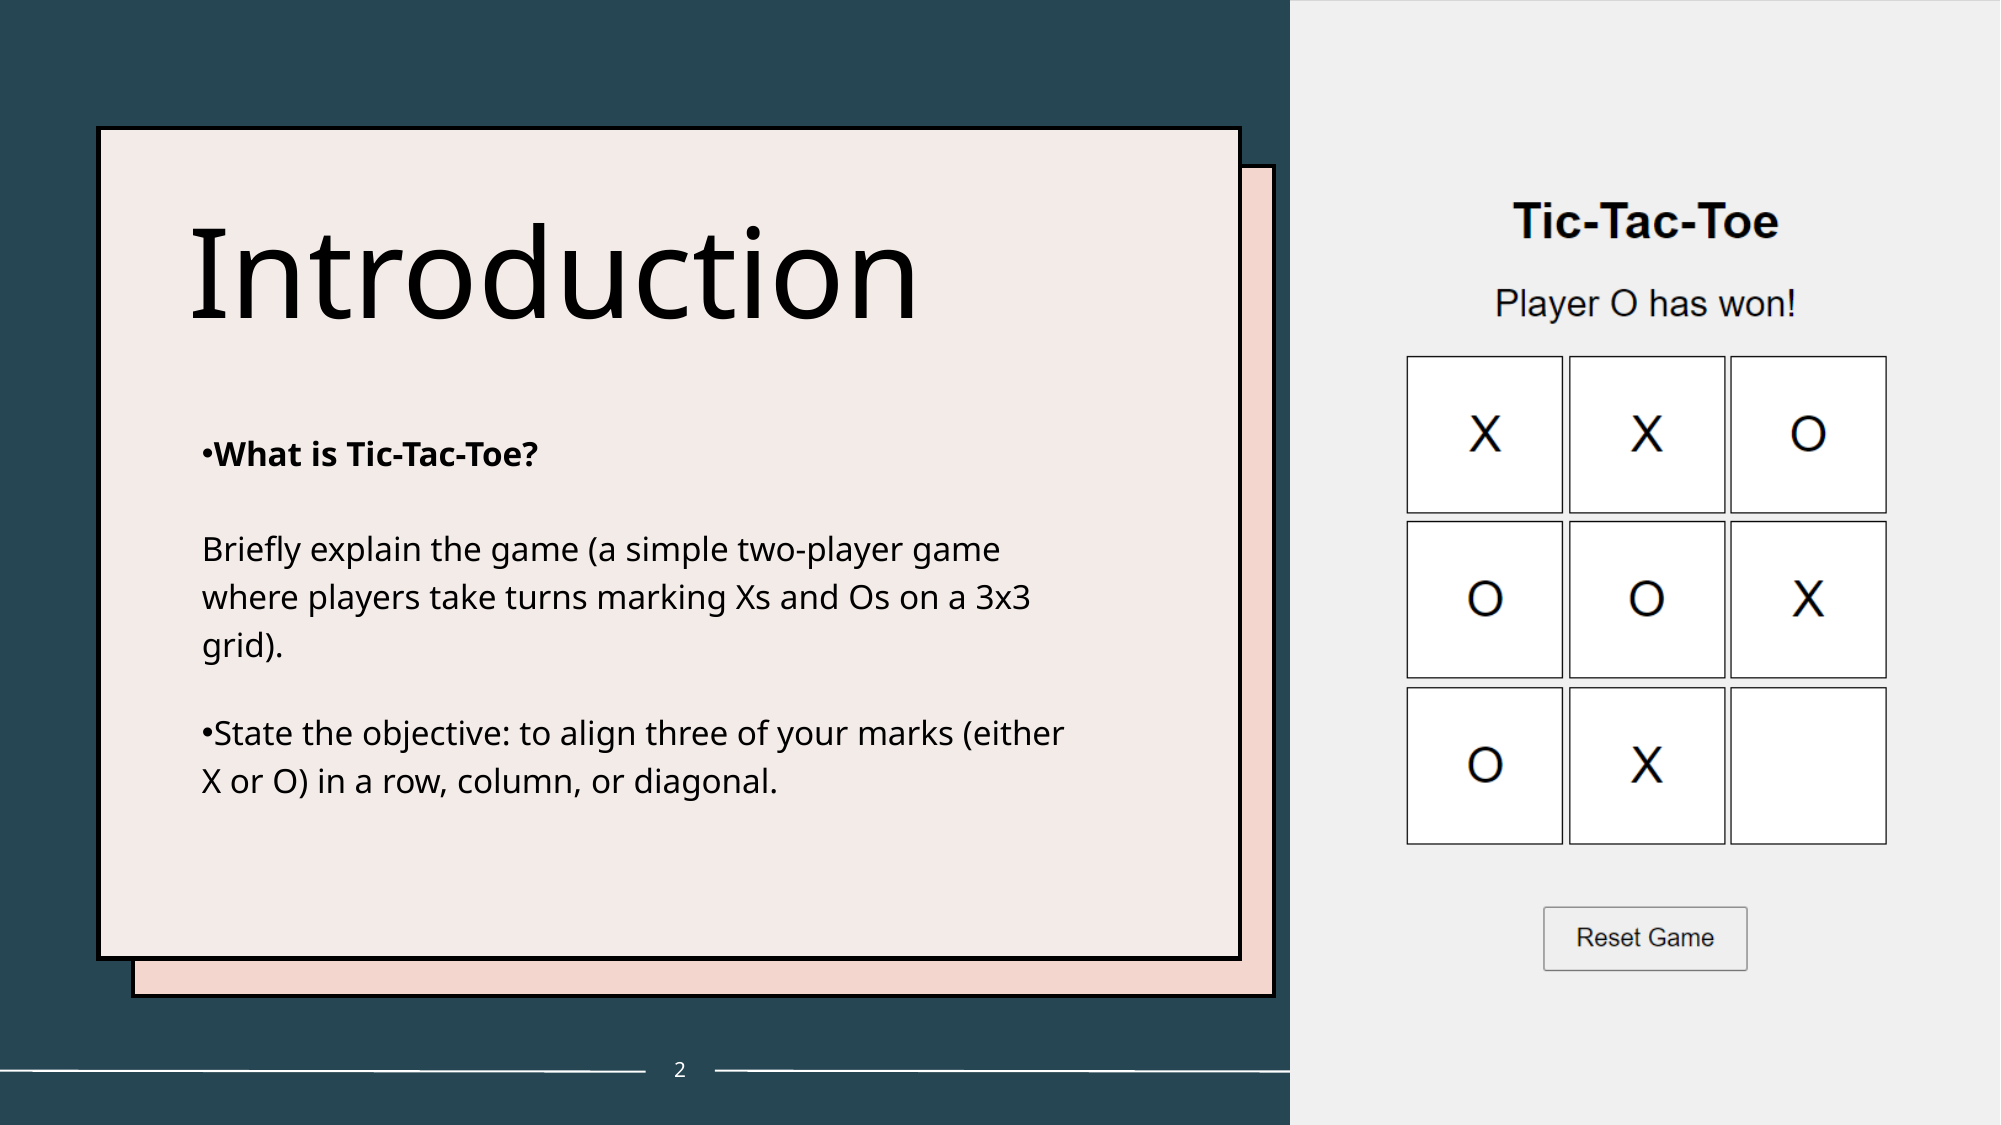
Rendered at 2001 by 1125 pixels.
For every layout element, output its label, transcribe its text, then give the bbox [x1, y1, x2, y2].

picture [1289, 0, 2000, 1125]
list What is Tic-Tac-Toe? Briefly explain the game (a simple two-player game where players take turns marking Xs and Os on a 3x3 grid). State the objective: to align three of your marks (either X or O) in a row, column, or diagonal. [177, 417, 1083, 842]
title Introduction [173, 203, 1000, 484]
slide_number 2 [650, 1050, 710, 1091]
